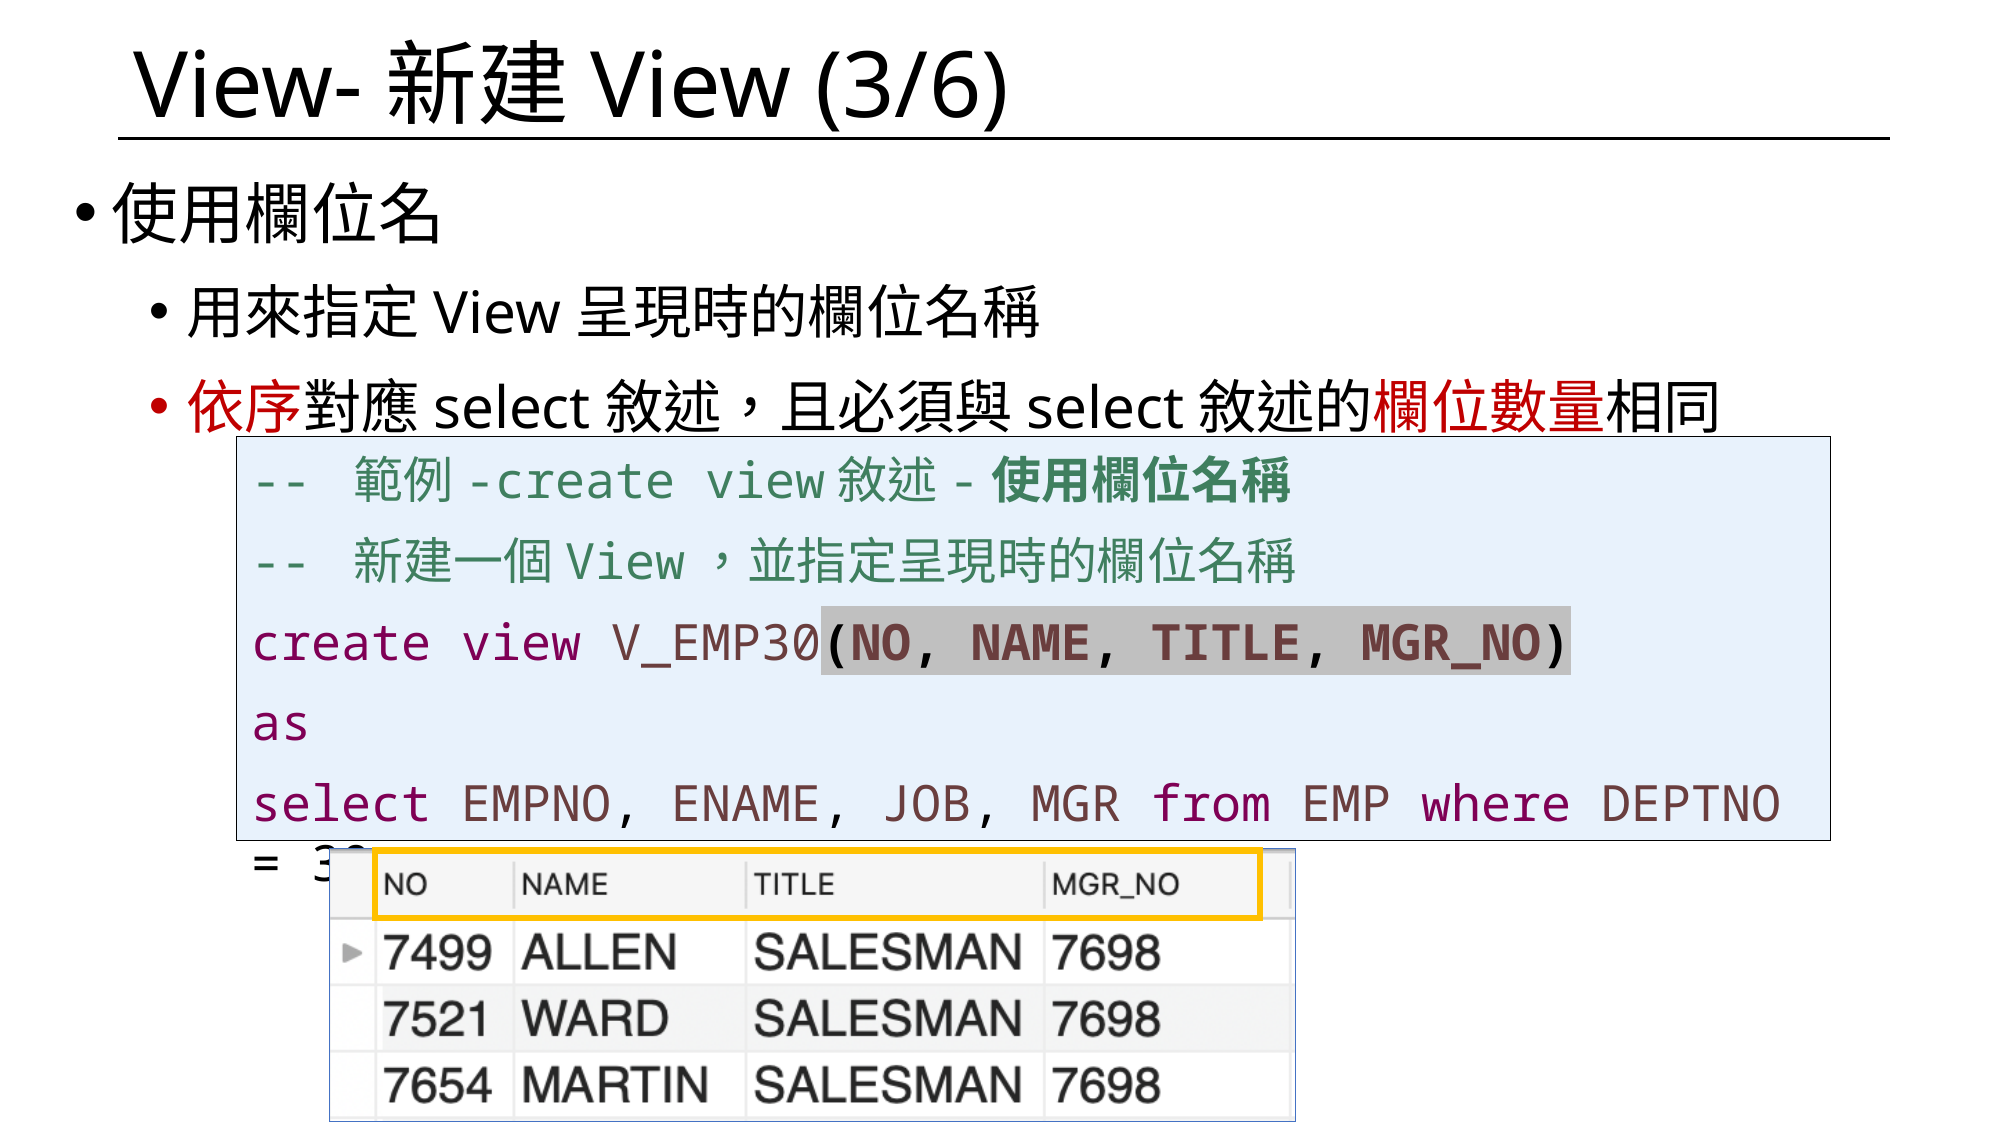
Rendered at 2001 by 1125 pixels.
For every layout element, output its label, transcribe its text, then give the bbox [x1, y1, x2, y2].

text_box -- 範例-create view敘述-使用欄位名稱 -- 新建一個View，並指定呈現時的欄位名稱 create view V_EMP30(NO, NAME, TITLE, MGR_NO) as select EMPNO, ENAME, JOB, MGR from EMP where DEPTNO = 30; [236, 436, 1831, 841]
title View-新建View (3/6) [118, 2, 1890, 147]
list 使用欄位名 用來指定View呈現時的欄位名稱 依序對應select敘述，且必須與select敘述的欄位數量相同 [59, 147, 2000, 1122]
picture [329, 848, 1296, 1123]
